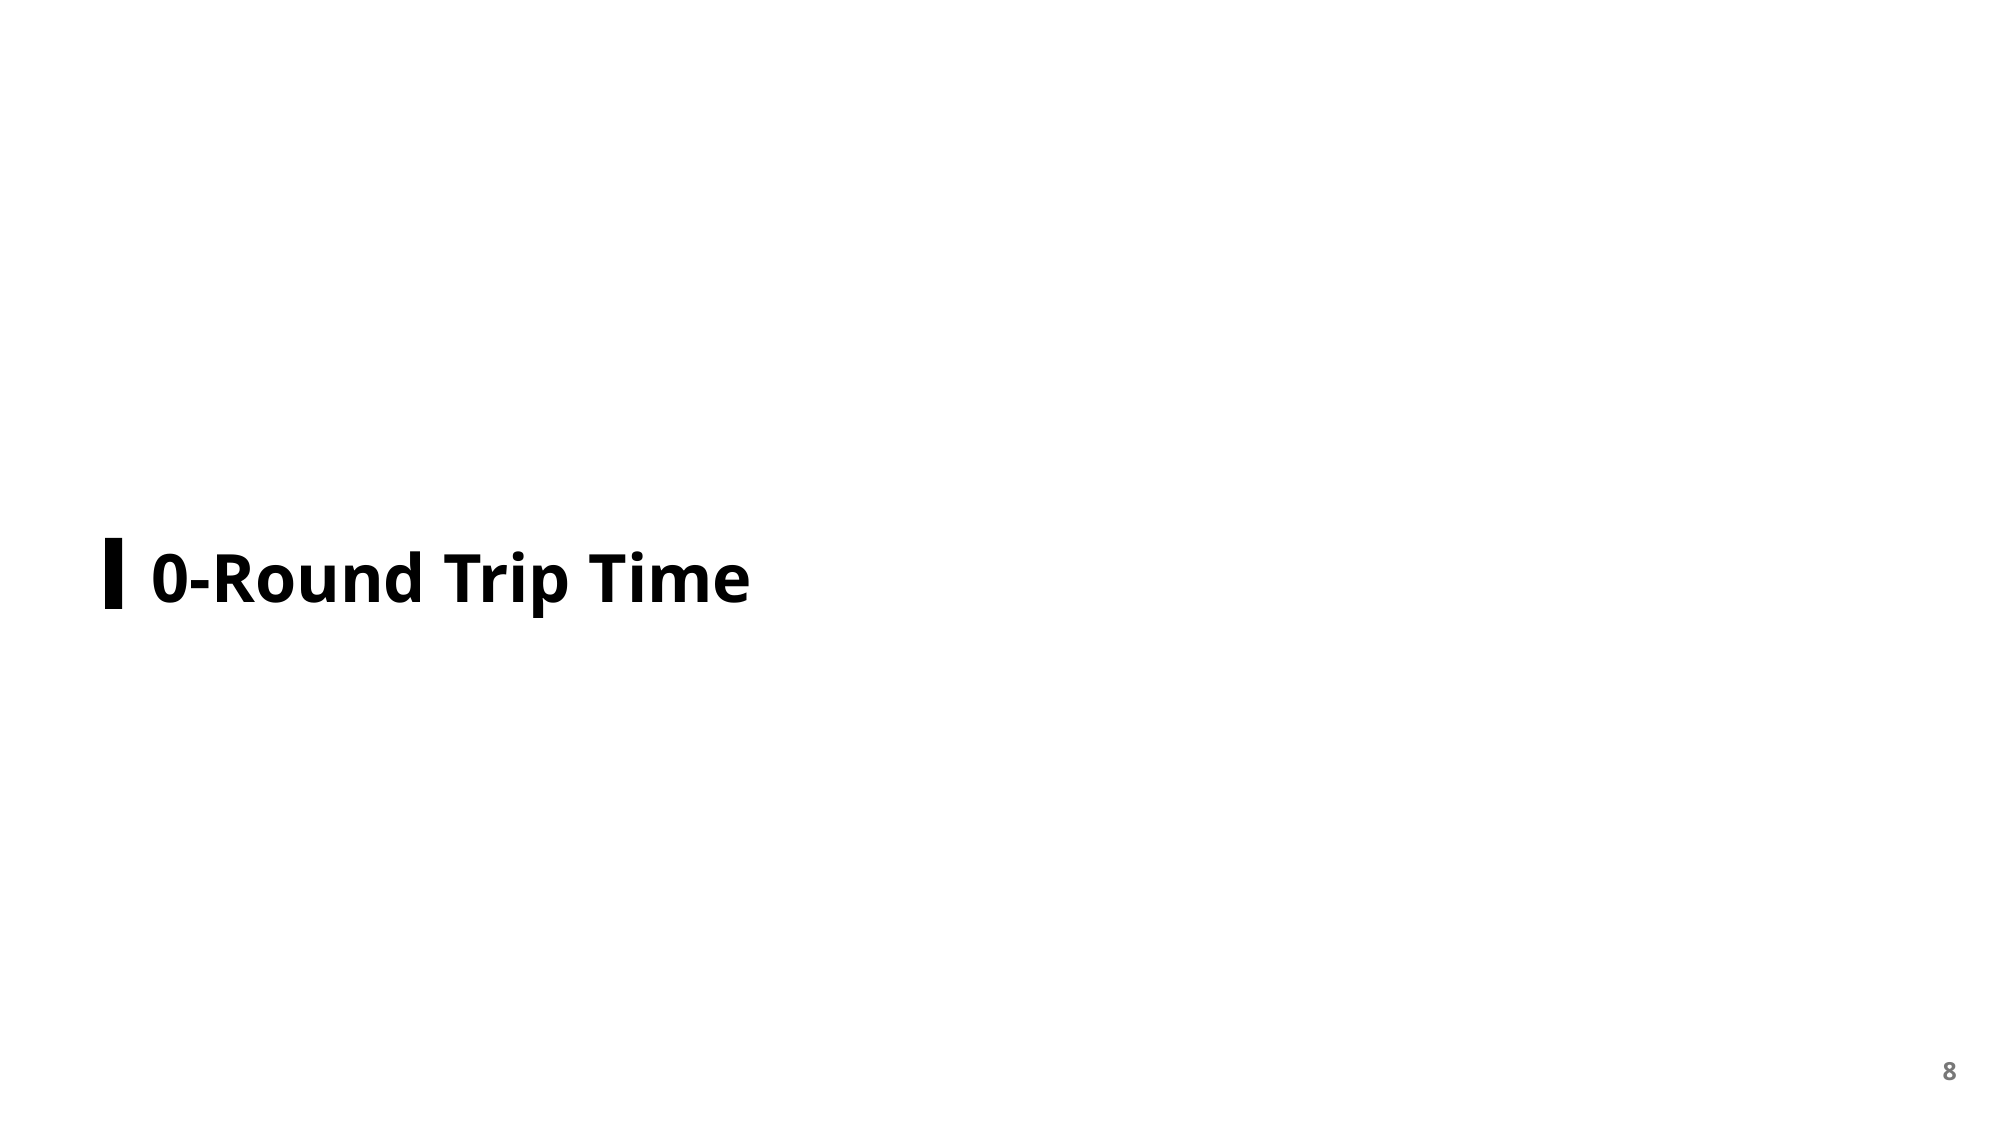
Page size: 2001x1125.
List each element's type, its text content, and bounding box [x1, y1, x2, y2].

slide_number 8 [1521, 1042, 1972, 1103]
title 0-Round Trip Time [136, 156, 1862, 625]
